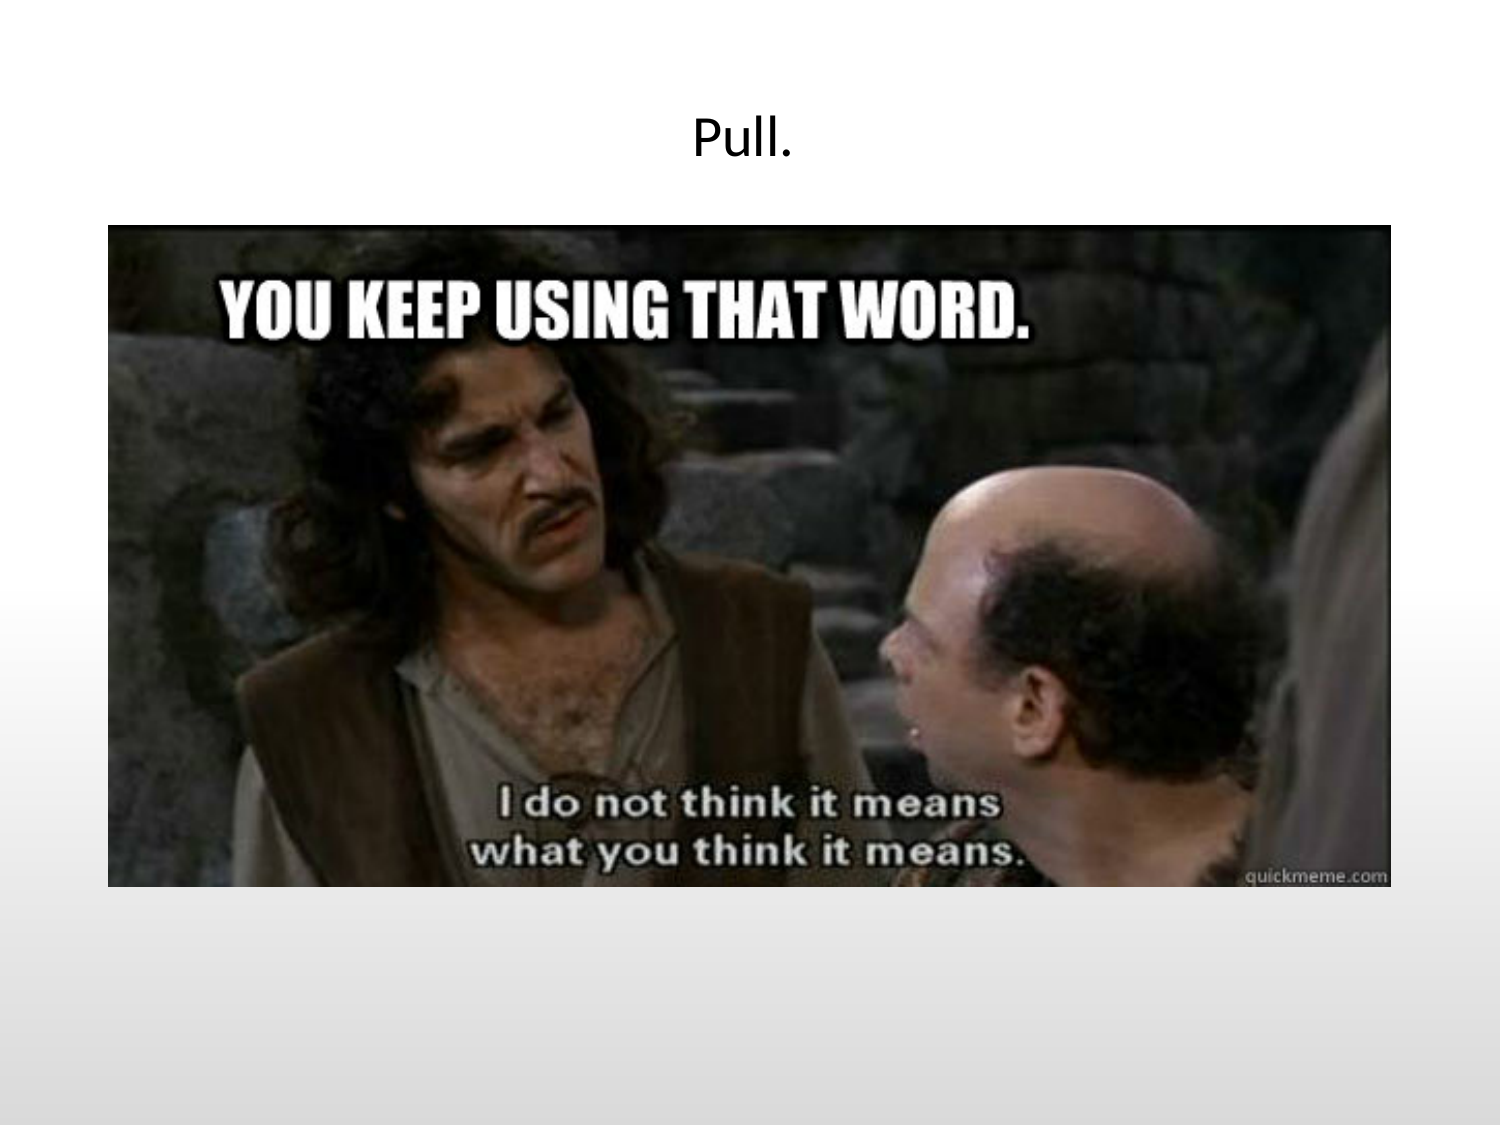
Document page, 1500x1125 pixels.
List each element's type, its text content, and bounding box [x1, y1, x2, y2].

list Pull. [103, 99, 1397, 1014]
picture [108, 225, 1391, 887]
